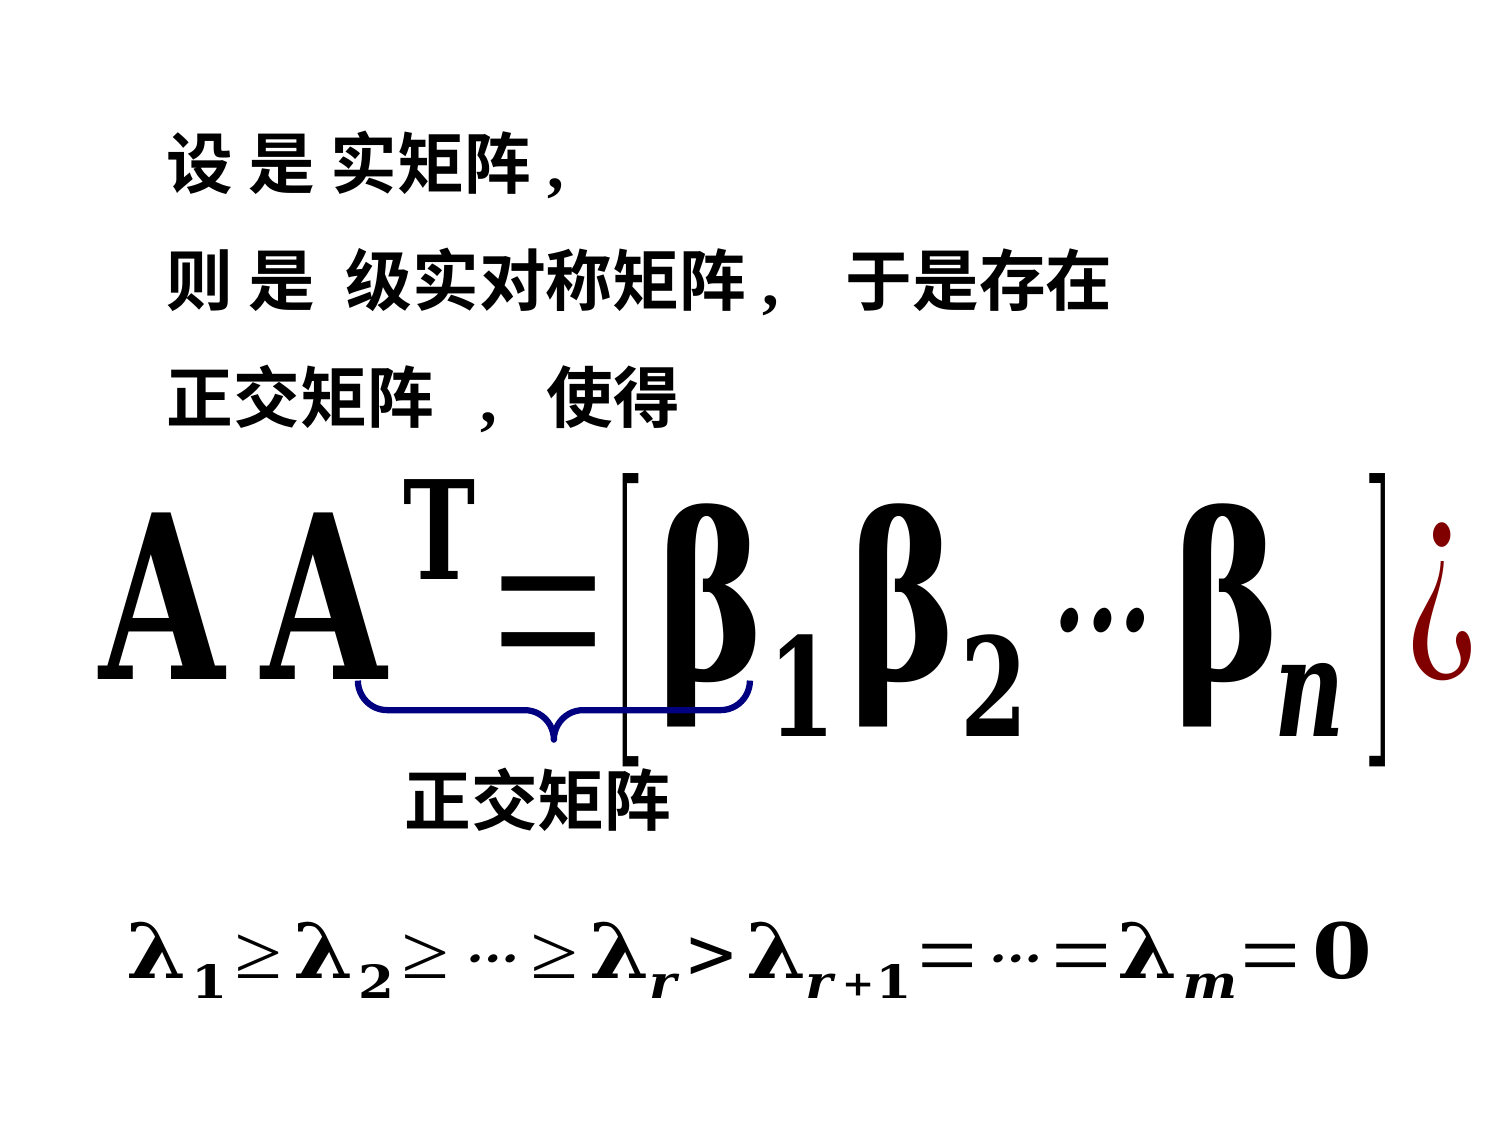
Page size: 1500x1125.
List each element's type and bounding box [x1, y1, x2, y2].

text_box [357, 680, 750, 740]
